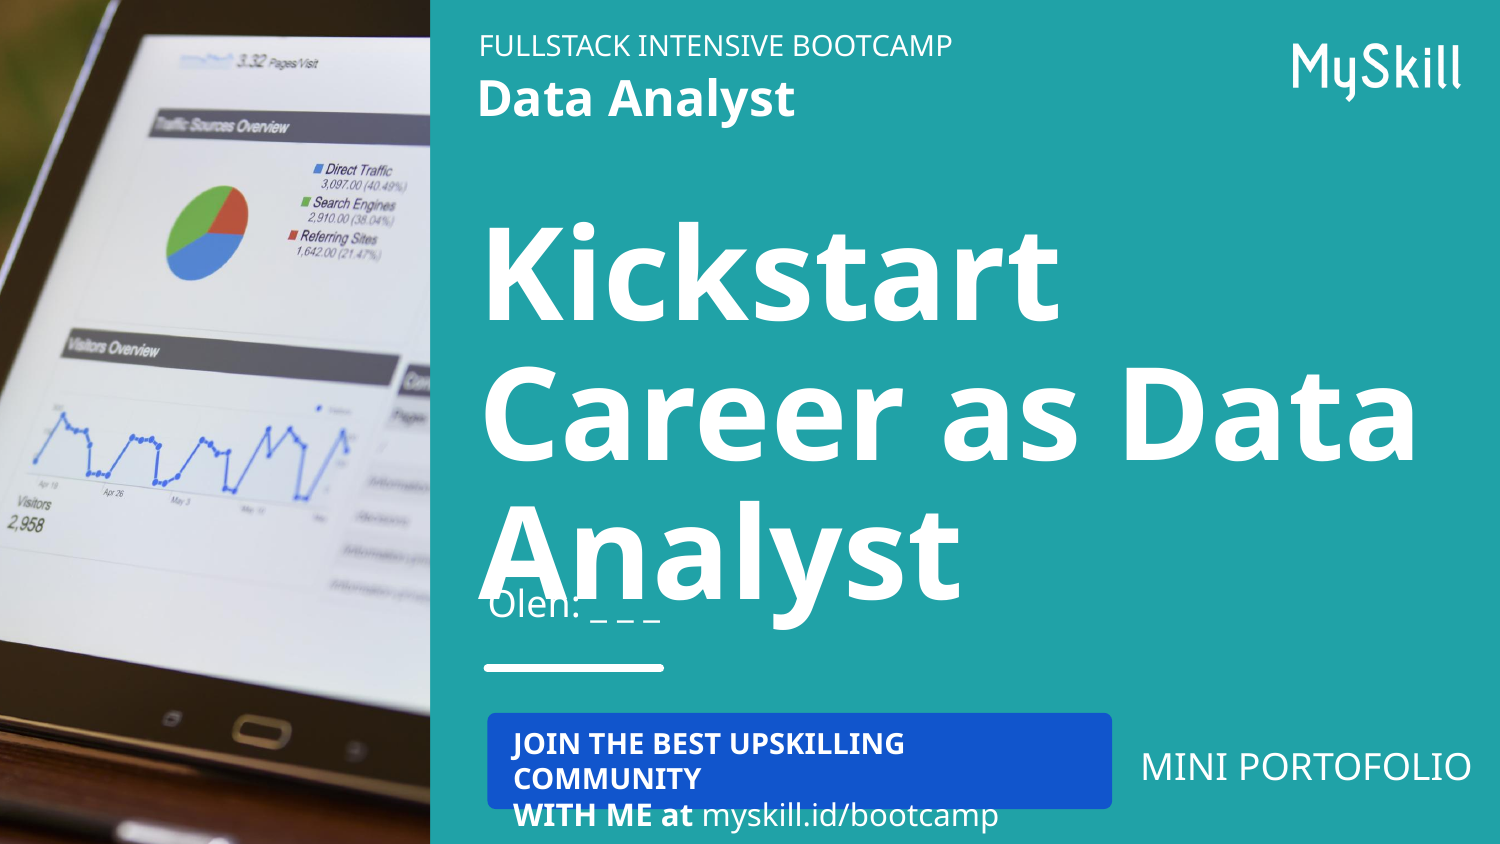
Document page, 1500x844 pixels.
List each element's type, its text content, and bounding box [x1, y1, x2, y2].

picture [0, 0, 431, 844]
picture [1290, 30, 1464, 107]
text_box Kickstart Career as Data Analyst [478, 209, 1464, 628]
text_box Data Analyst [476, 66, 999, 127]
text_box FULLSTACK INTENSIVE BOOTCAMP [463, 12, 975, 78]
text_box JOIN THE BEST UPSKILLING COMMUNITY WITH ME at myskill.id/bootcamp [513, 725, 1099, 833]
text_box MINI PORTOFOLIO [1140, 738, 1492, 788]
text_box [487, 712, 1113, 810]
